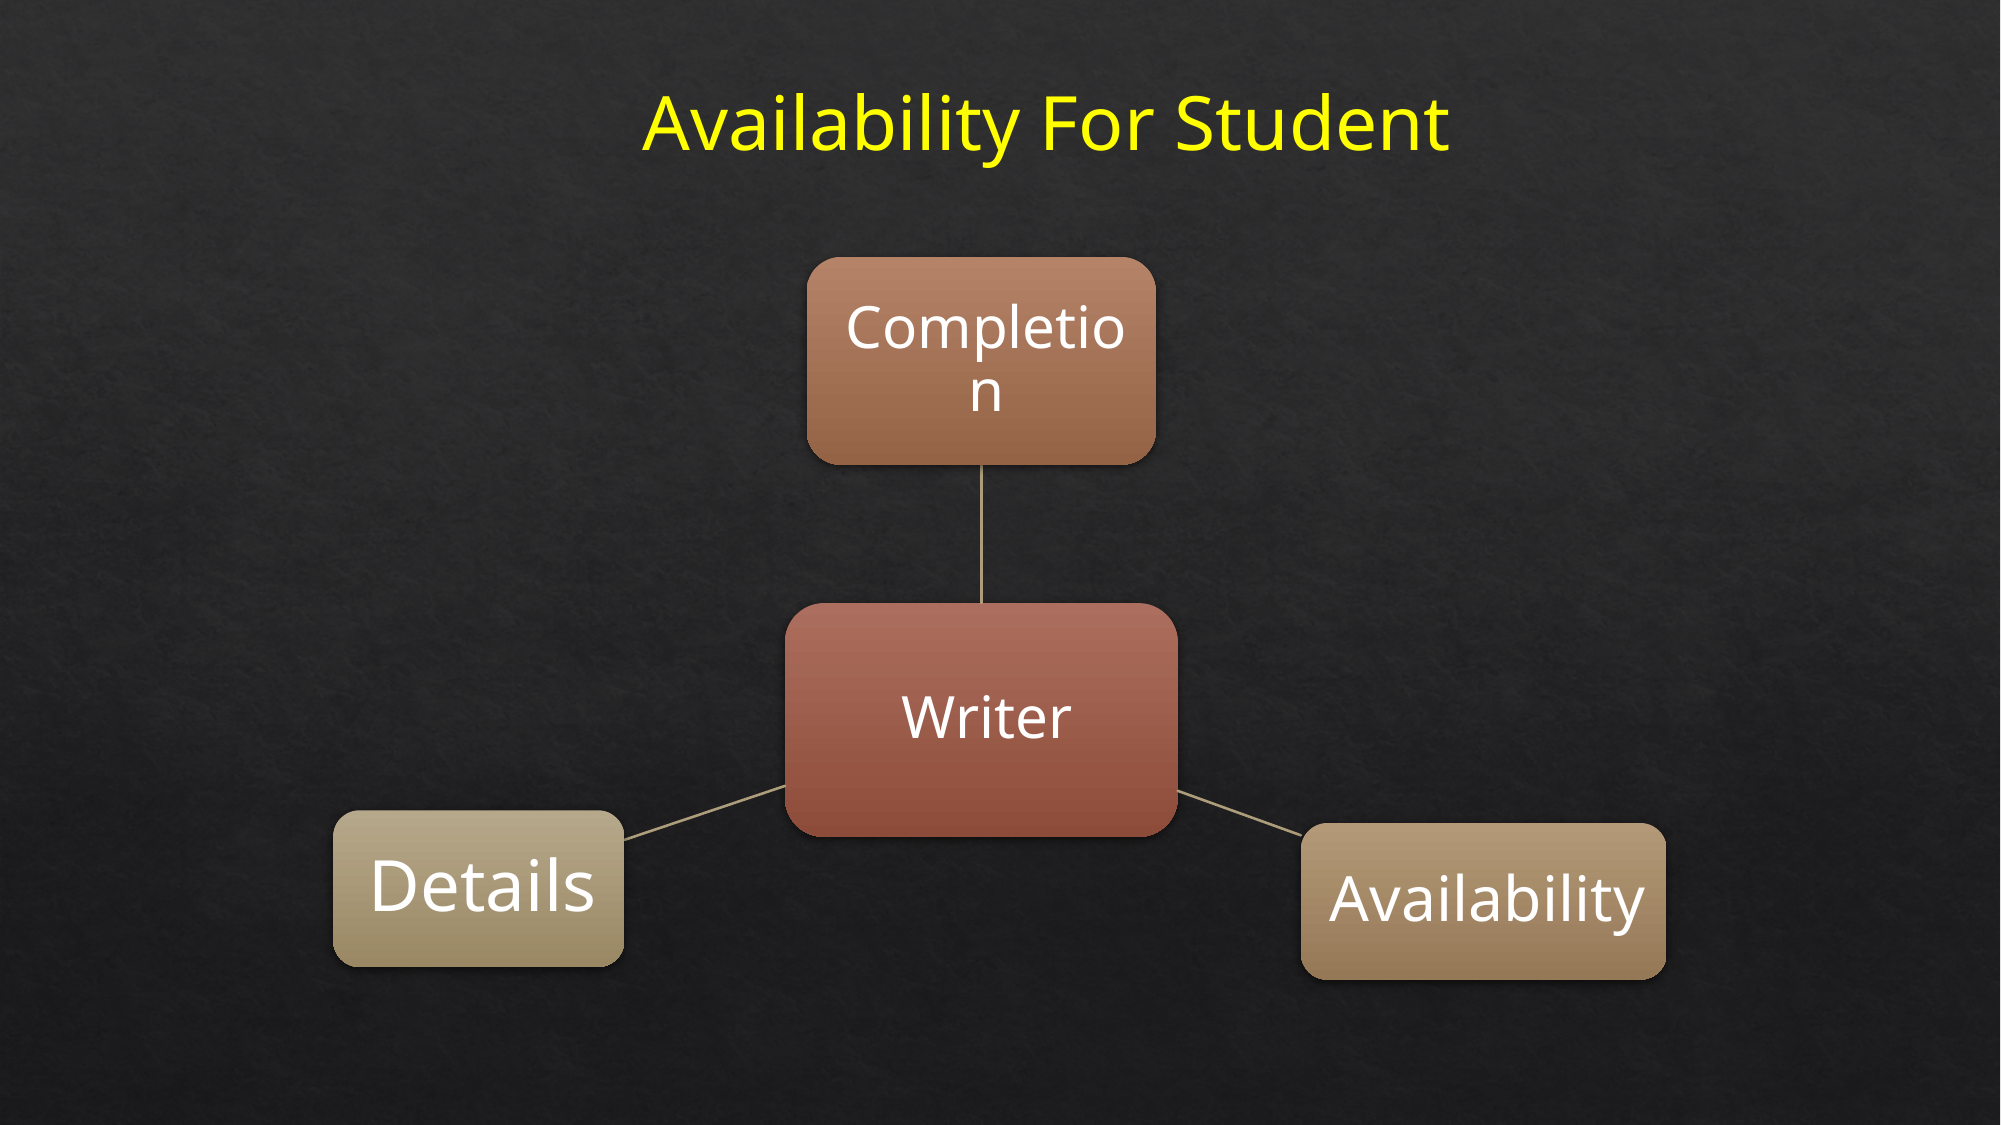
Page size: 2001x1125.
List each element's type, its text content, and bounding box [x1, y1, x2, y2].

text_box Availability For Student [547, 68, 1548, 173]
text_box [332, 227, 1667, 1008]
